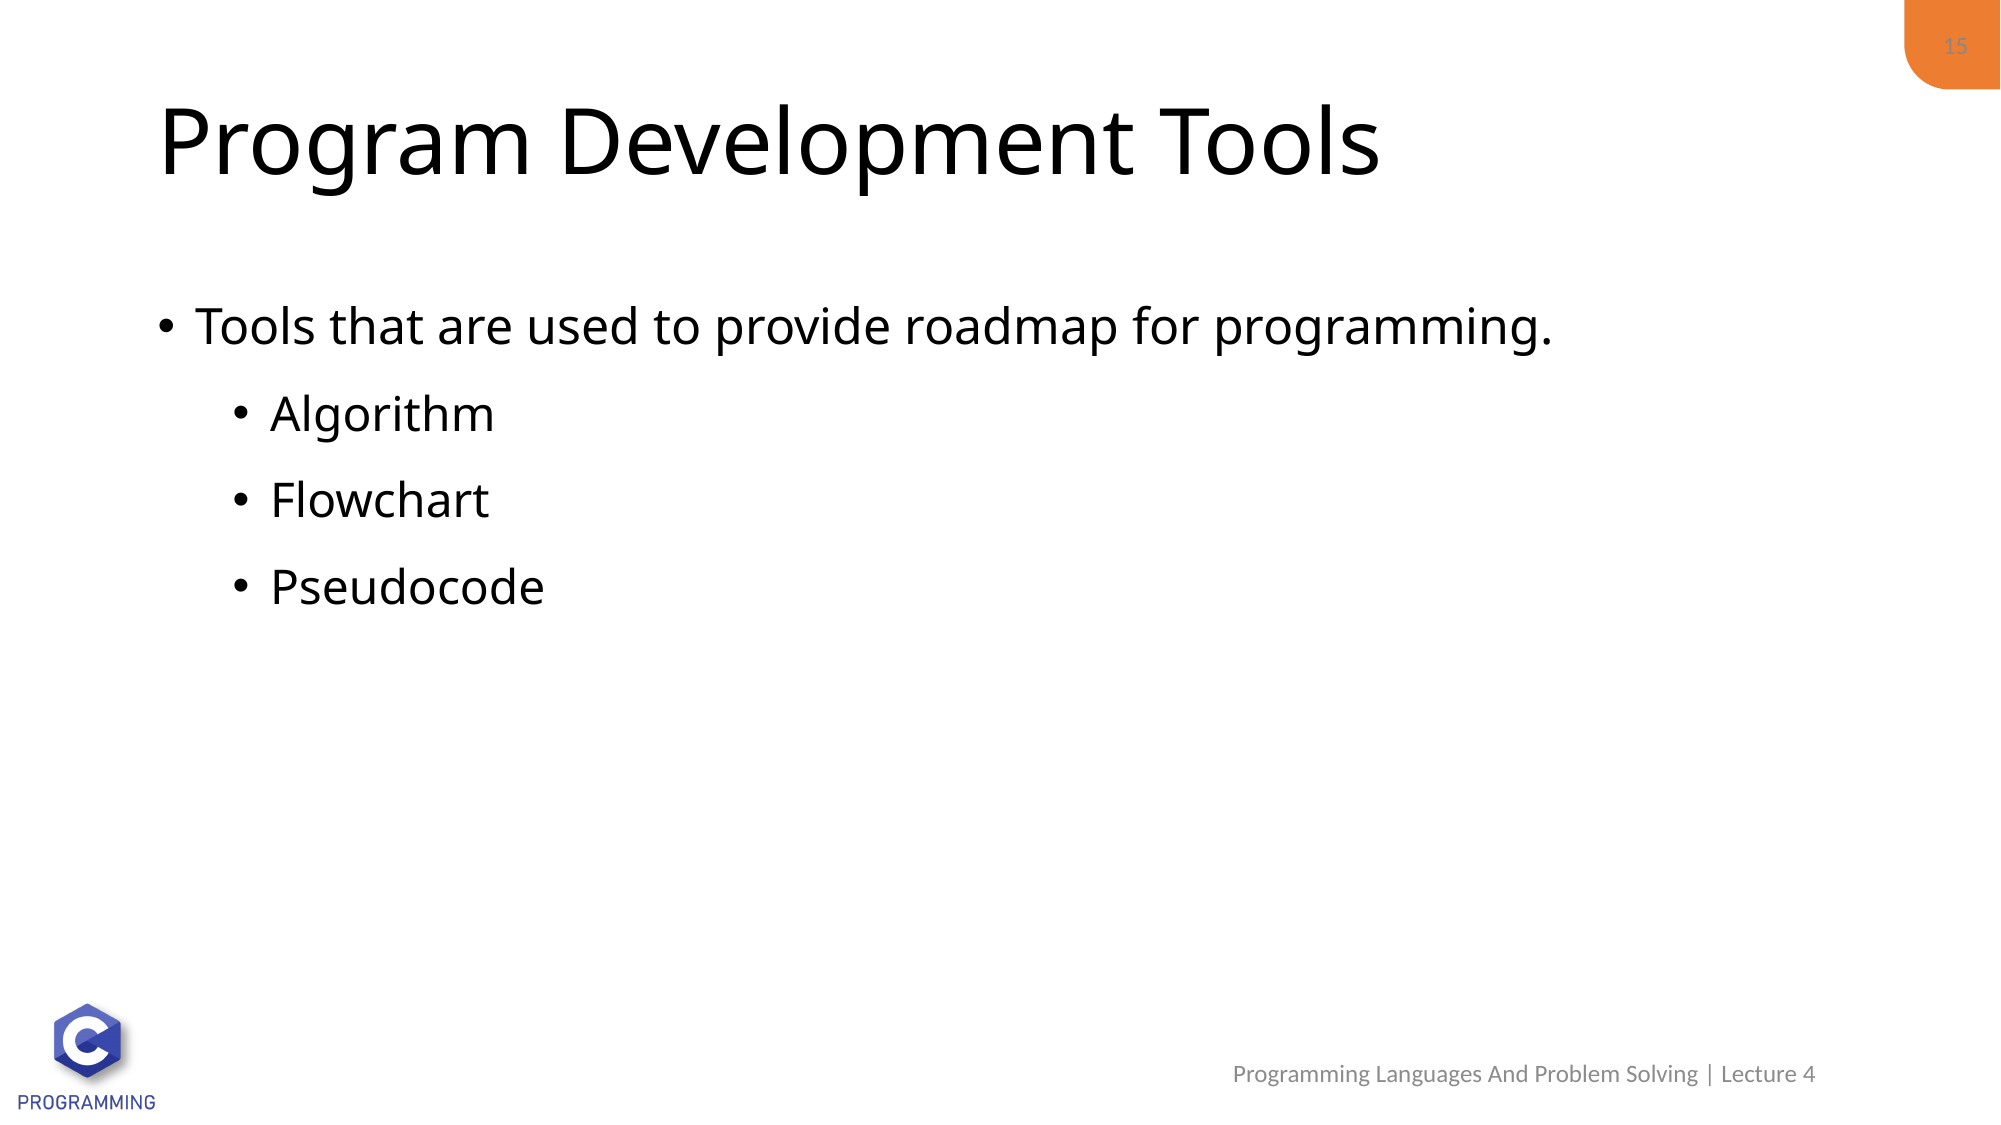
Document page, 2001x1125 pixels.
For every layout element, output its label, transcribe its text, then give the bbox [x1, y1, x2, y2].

footer Programming Languages And Problem Solving | Lecture 4 [1187, 1042, 1863, 1103]
picture [0, 993, 168, 1125]
text_box [1849, 37, 1967, 108]
title Program Development Tools [137, 59, 1863, 231]
list Tools that are used to provide roadmap for programming. Algorithm Flowchart Pseudocode [137, 254, 1863, 1014]
slide_number 15 [1887, 14, 1984, 75]
